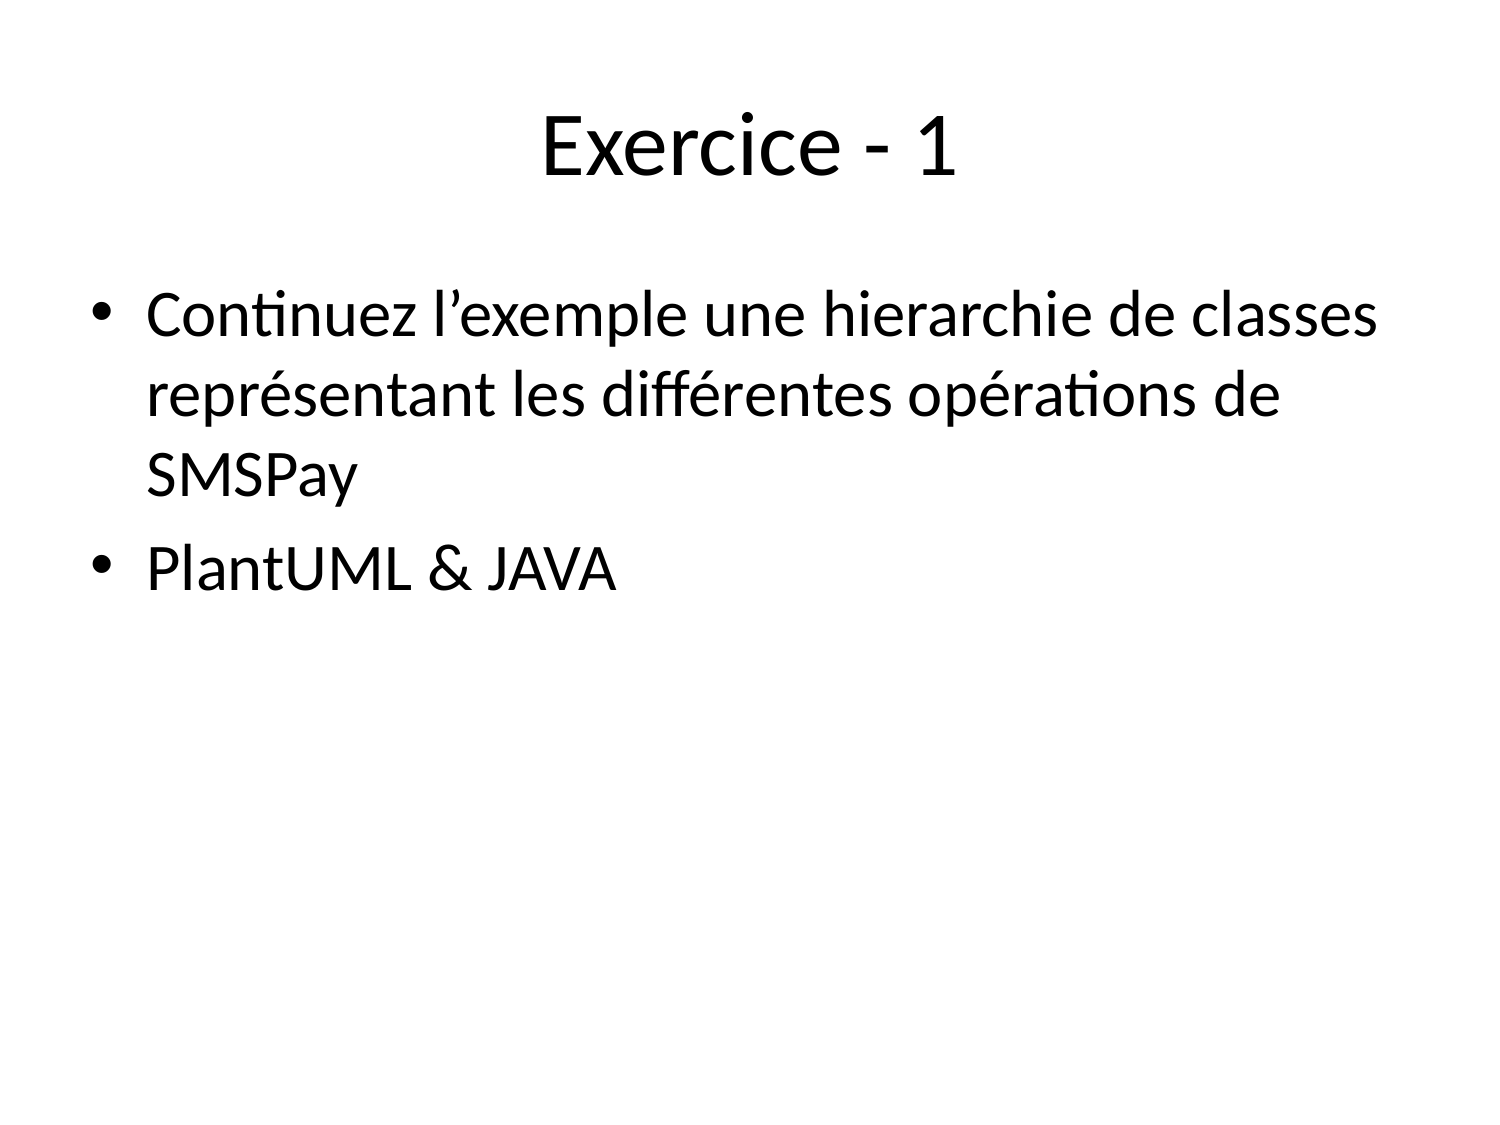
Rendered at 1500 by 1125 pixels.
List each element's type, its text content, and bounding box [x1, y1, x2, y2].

list Continuez l’exemple une hierarchie de classes représentant les différentes opérations de SMSPay PlantUML & JAVA [75, 262, 1425, 1005]
title Exercice - 1 [75, 45, 1425, 233]
